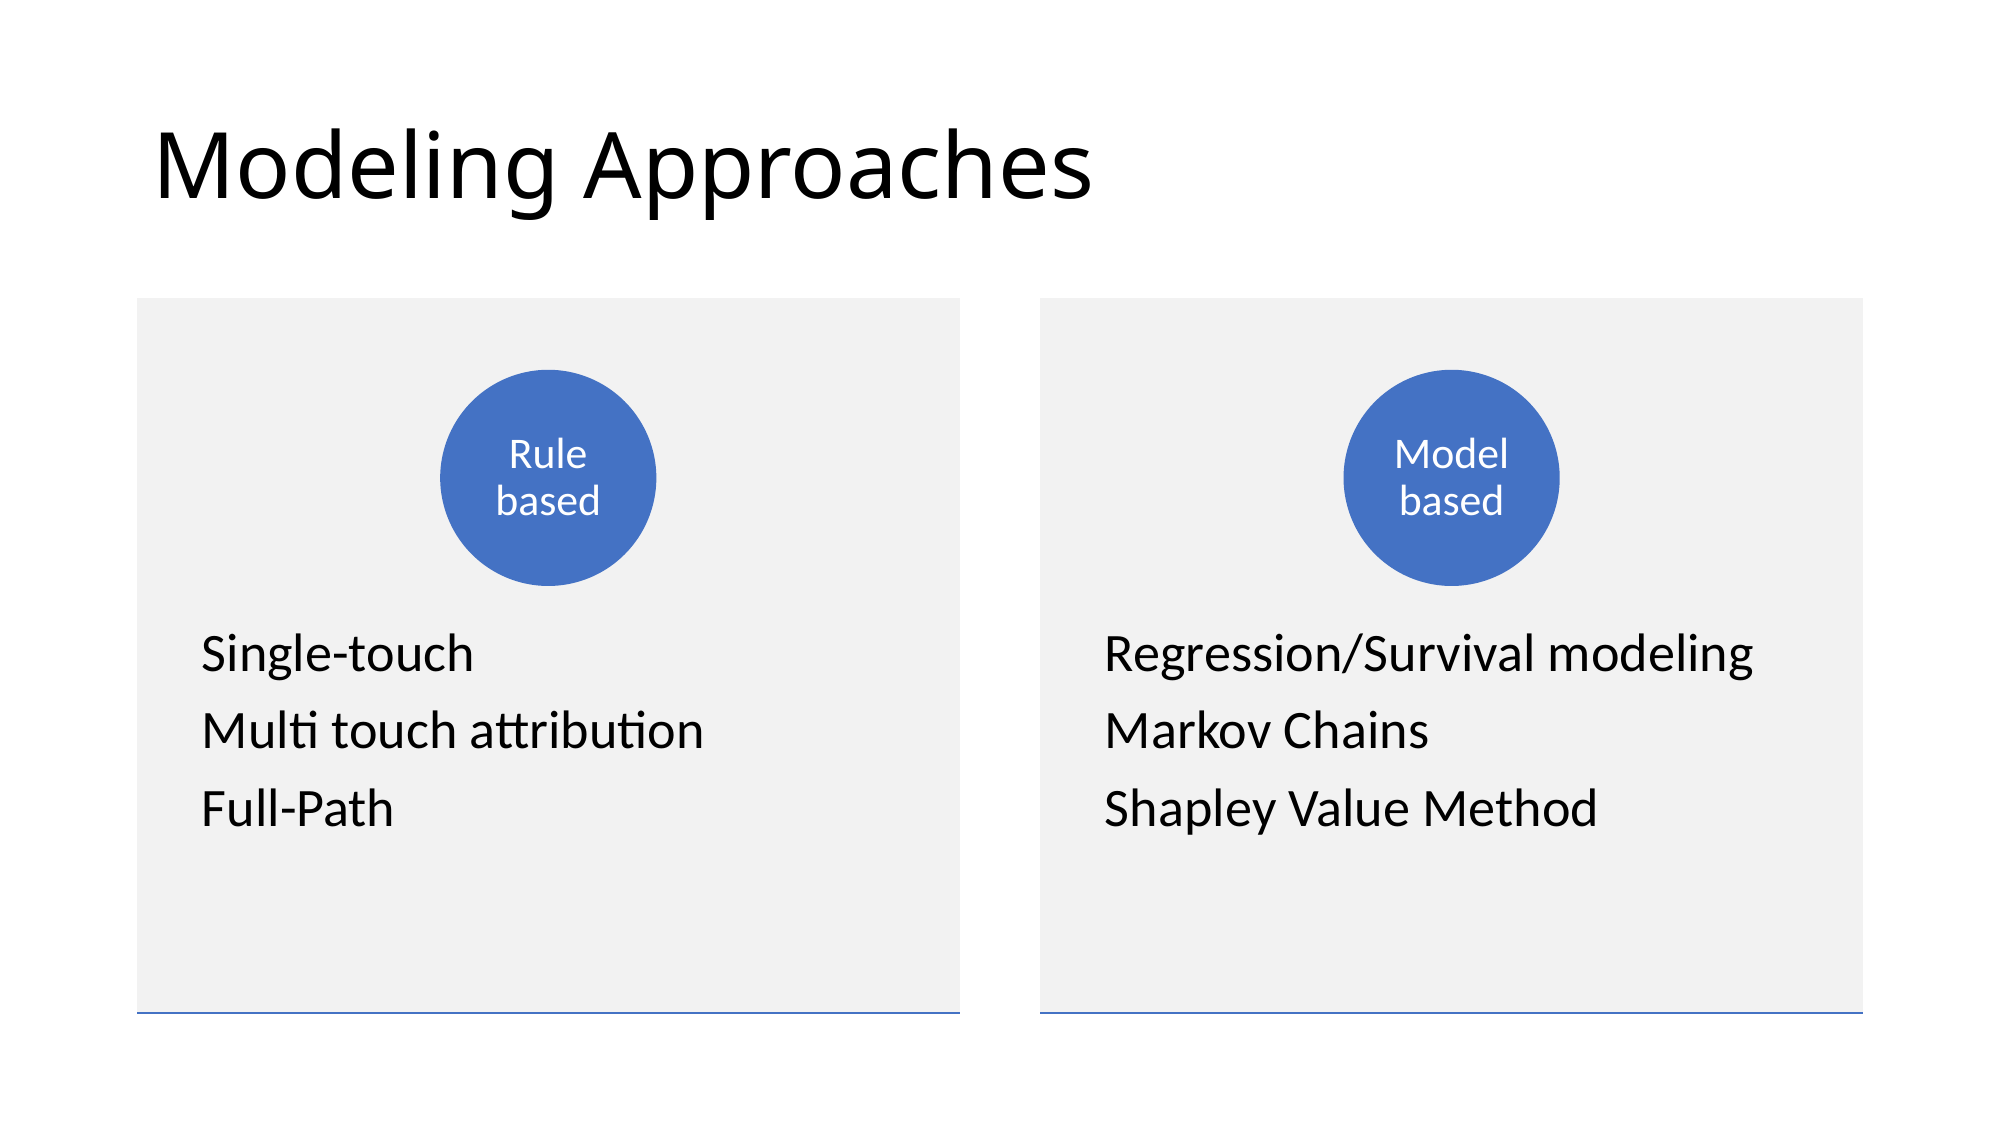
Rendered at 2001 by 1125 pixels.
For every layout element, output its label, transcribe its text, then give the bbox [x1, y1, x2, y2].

title Modeling Approaches [137, 59, 1863, 278]
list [137, 299, 1863, 1014]
